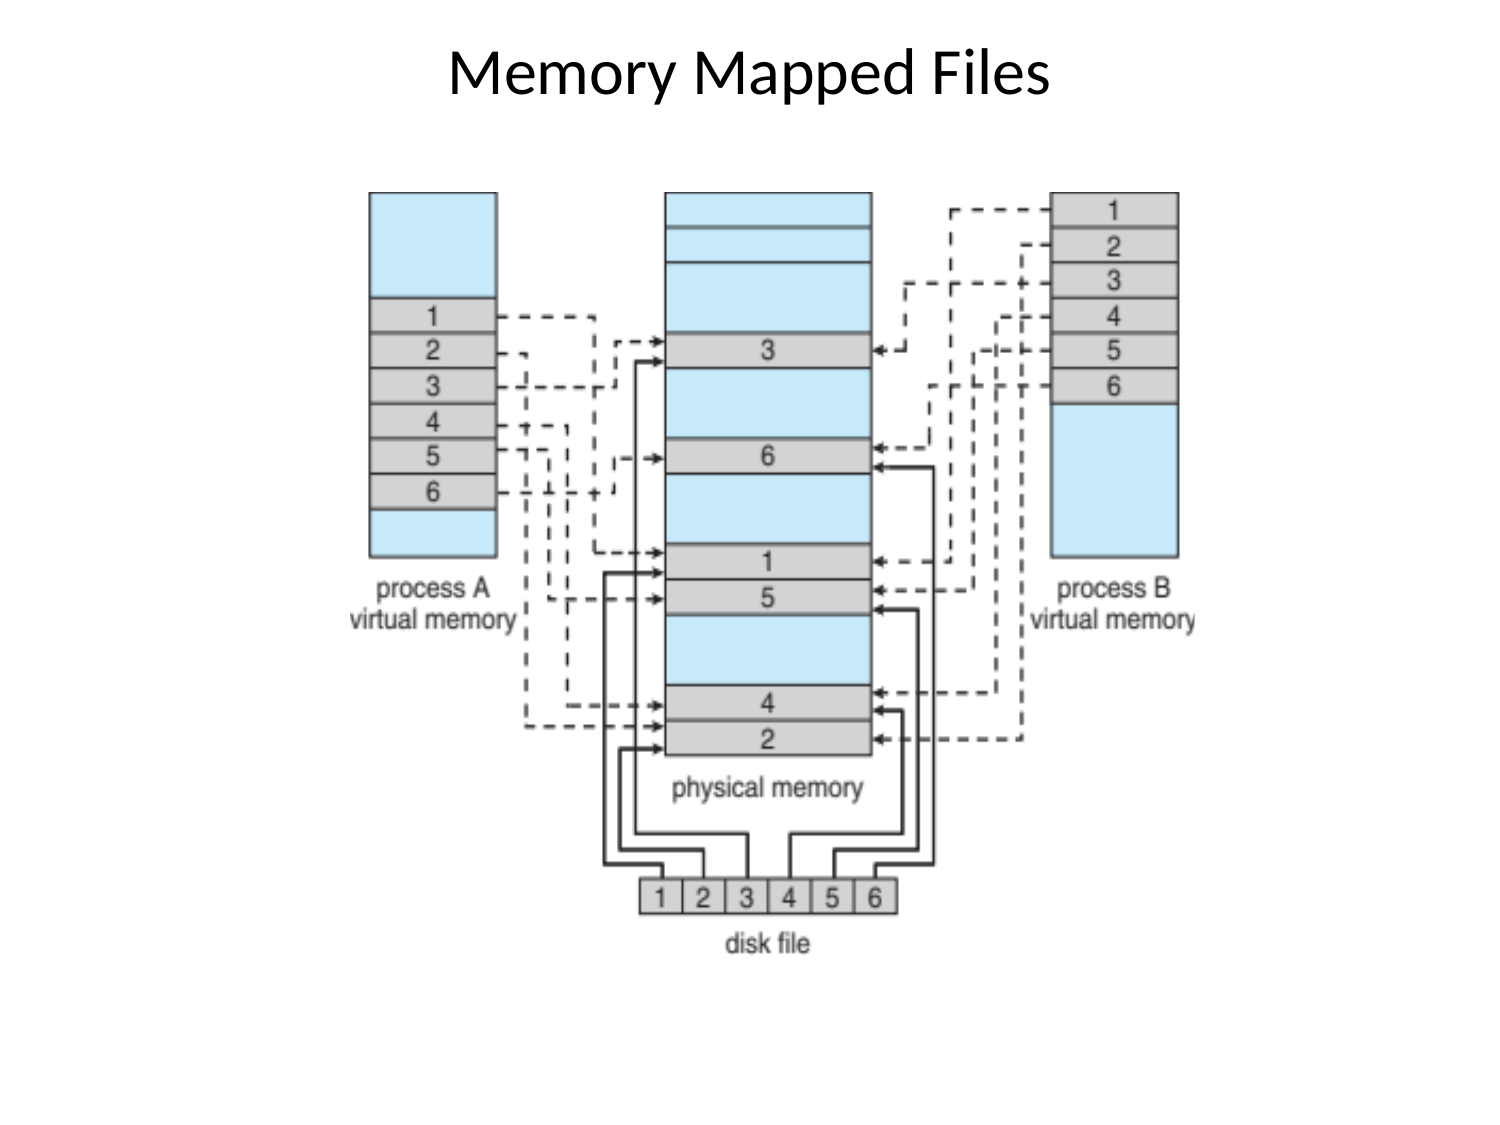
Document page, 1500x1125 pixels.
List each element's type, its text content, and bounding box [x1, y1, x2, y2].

title Memory Mapped Files [75, 20, 1425, 116]
picture [349, 192, 1196, 956]
